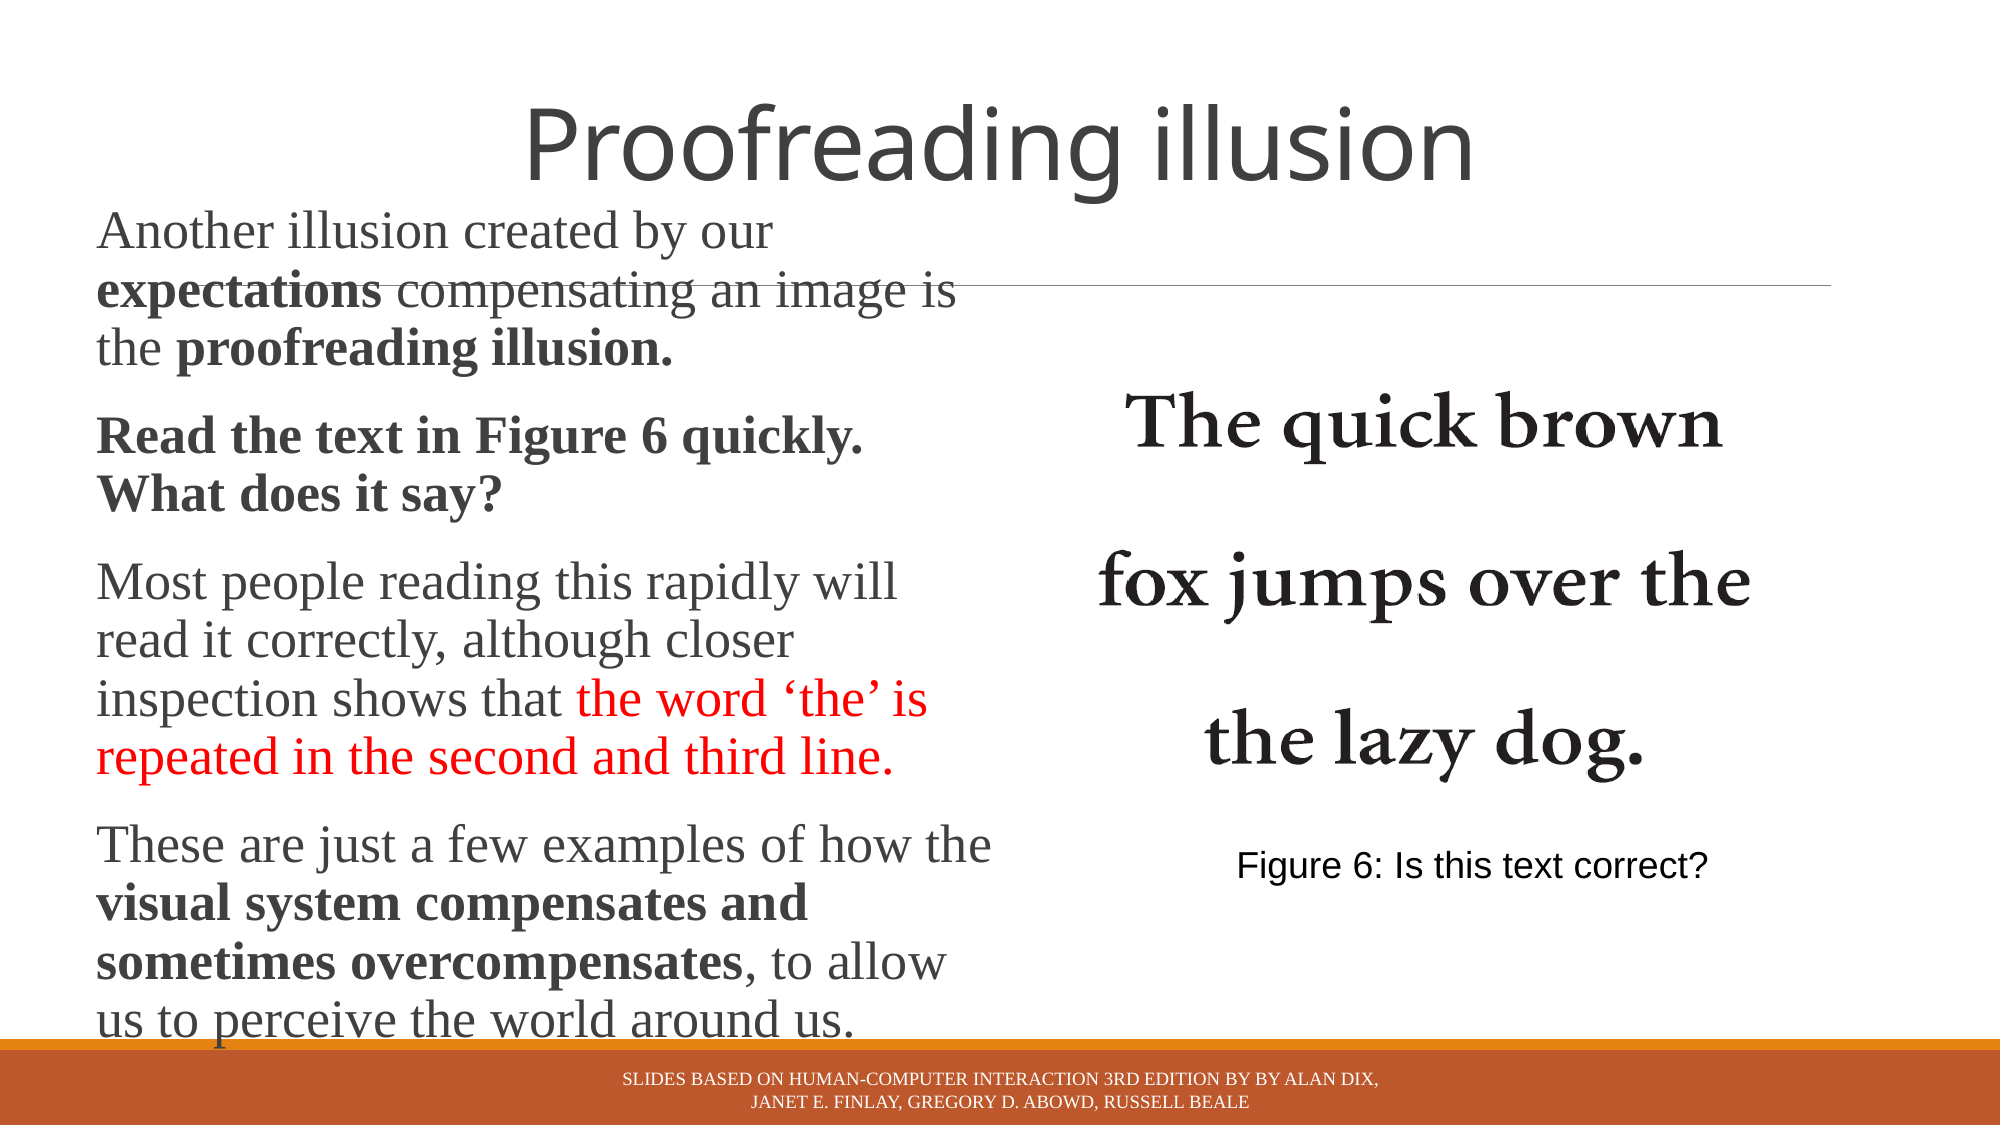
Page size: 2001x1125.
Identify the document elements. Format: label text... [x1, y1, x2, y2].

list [1032, 372, 1826, 788]
title Proofreading illusion [174, 46, 1825, 209]
footer Slides based on Human-Computer Interaction 3rd Edition by by Alan Dix, Janet E. Finlay, Gregory D. Abowd, Russell Beale [604, 1059, 1396, 1120]
list Another illusion created by our expectations compensating an image is the proofreading illusion. Read the text in Figure 6 quickly. What does it say? Most people reading this rapidly will read it correctly, although closer inspection shows that the word ‘the’ is repeated in the second and third line. These are just a few examples of how the visual system compensates and sometimes overcompensates, to allow us to perceive the world around us. [81, 194, 1002, 978]
text_box Figure 6: Is this text correct? [1082, 834, 1863, 894]
